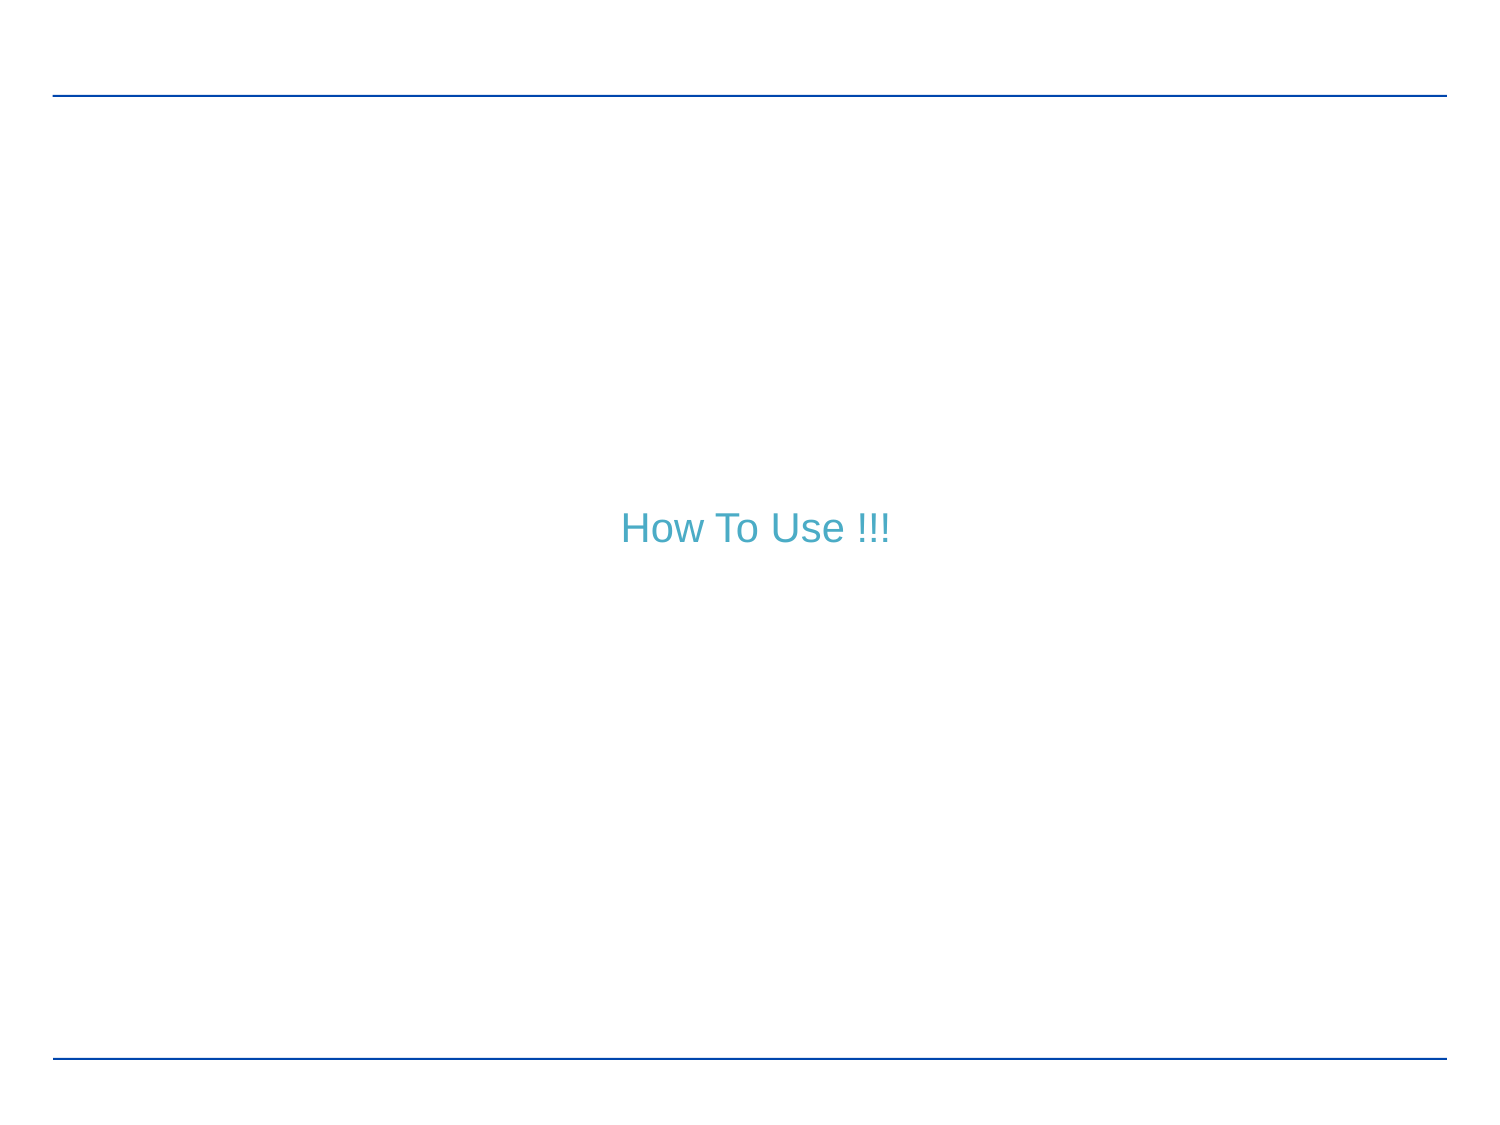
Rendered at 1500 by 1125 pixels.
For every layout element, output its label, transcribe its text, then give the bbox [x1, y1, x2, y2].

text_box How To Use !!! [605, 492, 907, 558]
